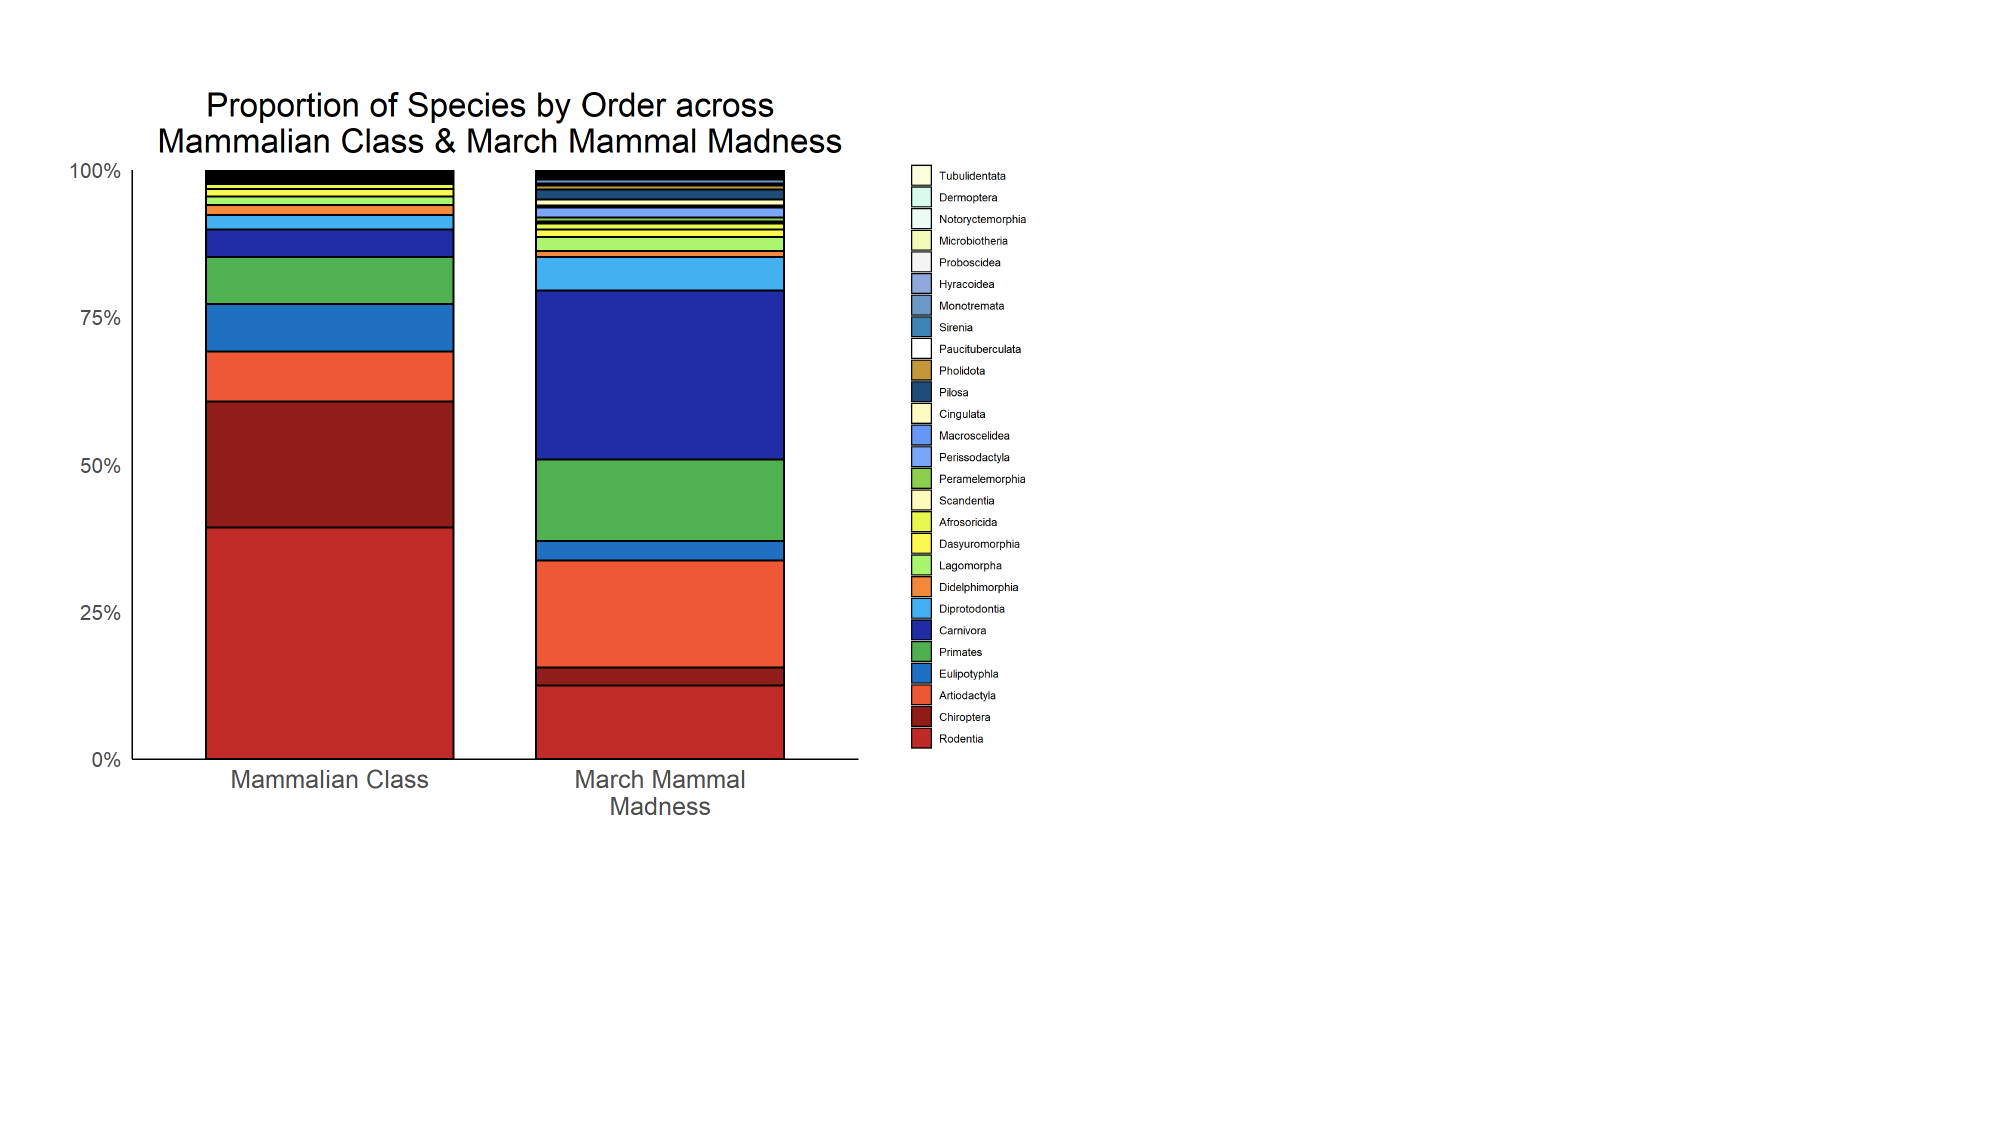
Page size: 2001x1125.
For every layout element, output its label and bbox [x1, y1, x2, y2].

text_box [57, 80, 1040, 831]
